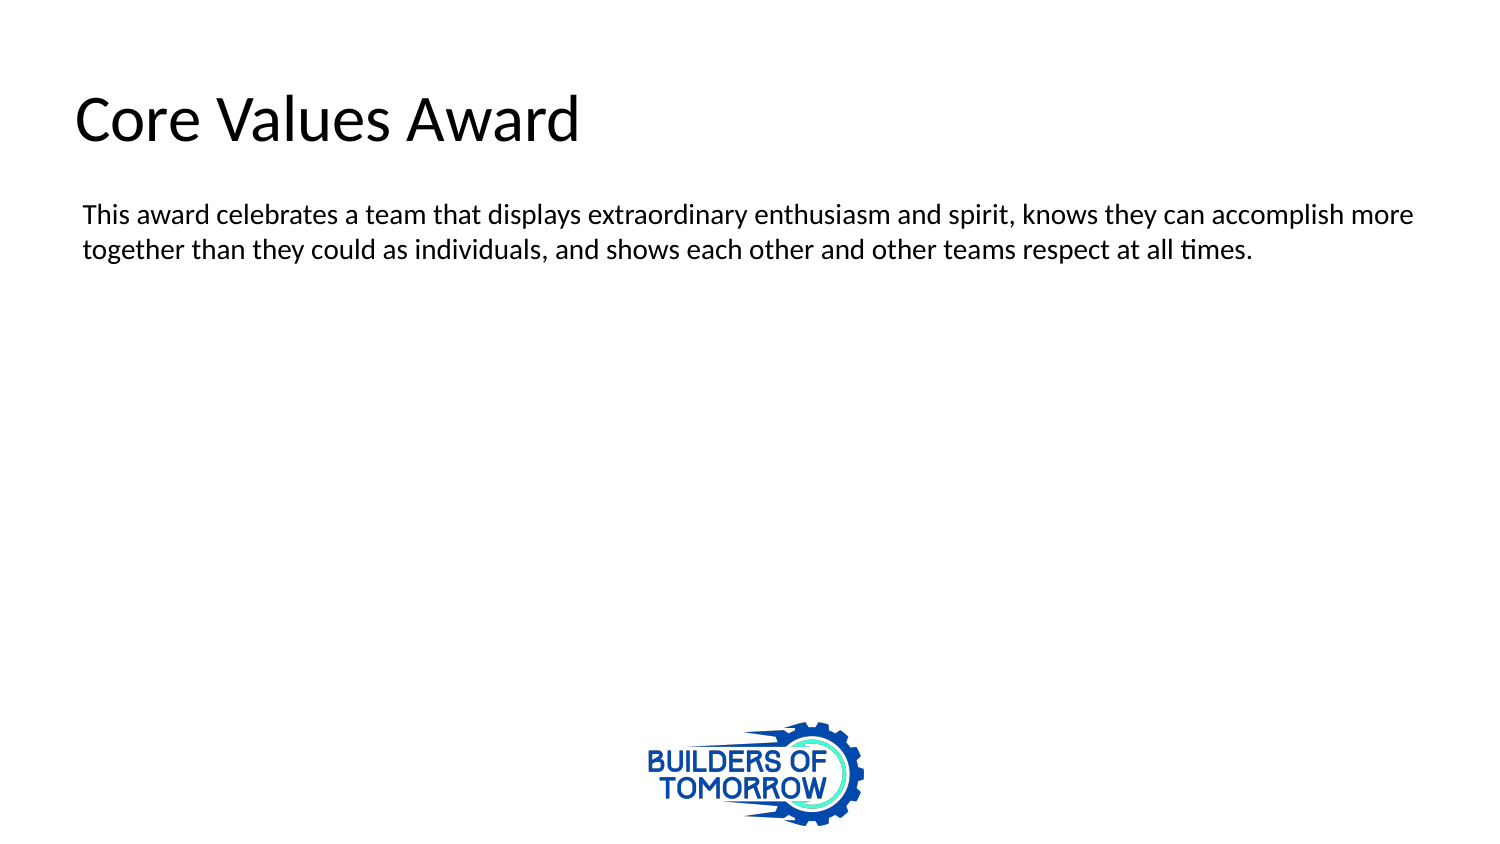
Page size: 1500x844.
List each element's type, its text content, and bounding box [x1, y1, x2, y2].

title Core Values Award [75, 65, 1435, 166]
list This award celebrates a team that displays extraordinary enthusiasm and spirit, knows they can accomplish more together than they could as individuals, and shows each other and other teams respect at all times. [75, 187, 1435, 585]
picture [636, 722, 864, 826]
